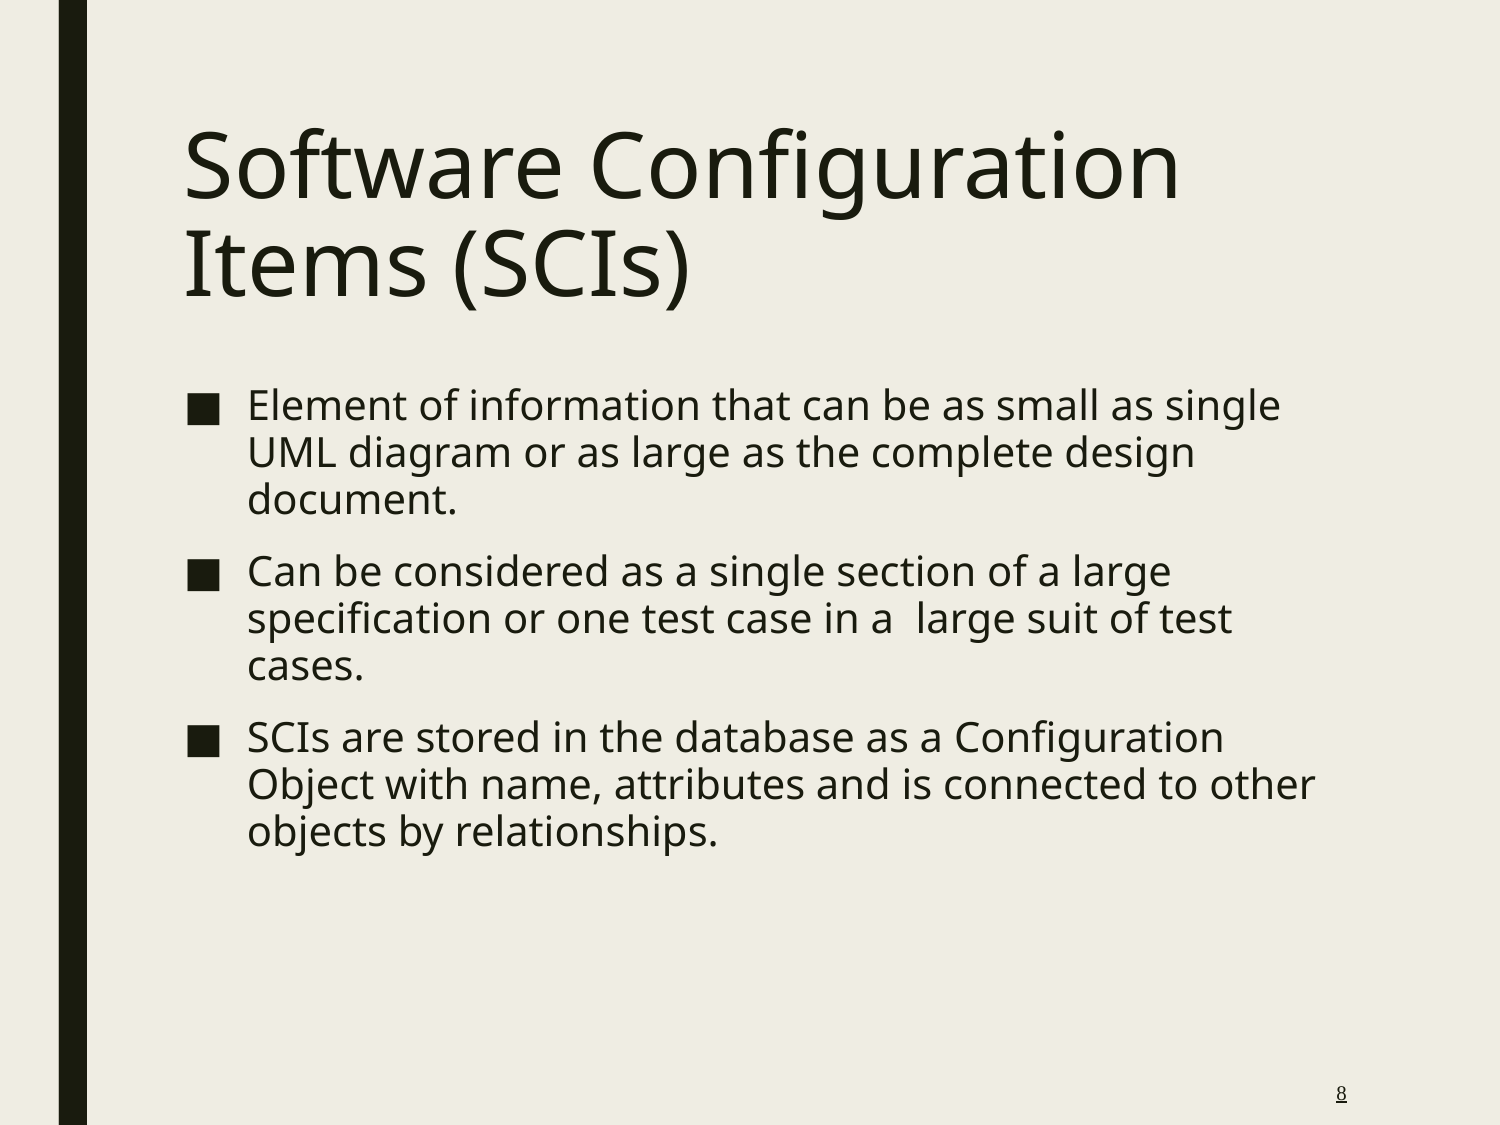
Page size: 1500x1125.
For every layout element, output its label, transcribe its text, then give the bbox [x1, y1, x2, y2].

title Software Configuration Items (SCIs) [168, 112, 1351, 357]
slide_number 8 [1165, 1058, 1362, 1125]
list Element of information that can be as small as single UML diagram or as large as the complete design document. Can be considered as a single section of a large specification or one test case in a large suit of test cases. SCIs are stored in the database as a Configuration Object with name, attributes and is connected to other objects by relationships. [168, 375, 1351, 963]
